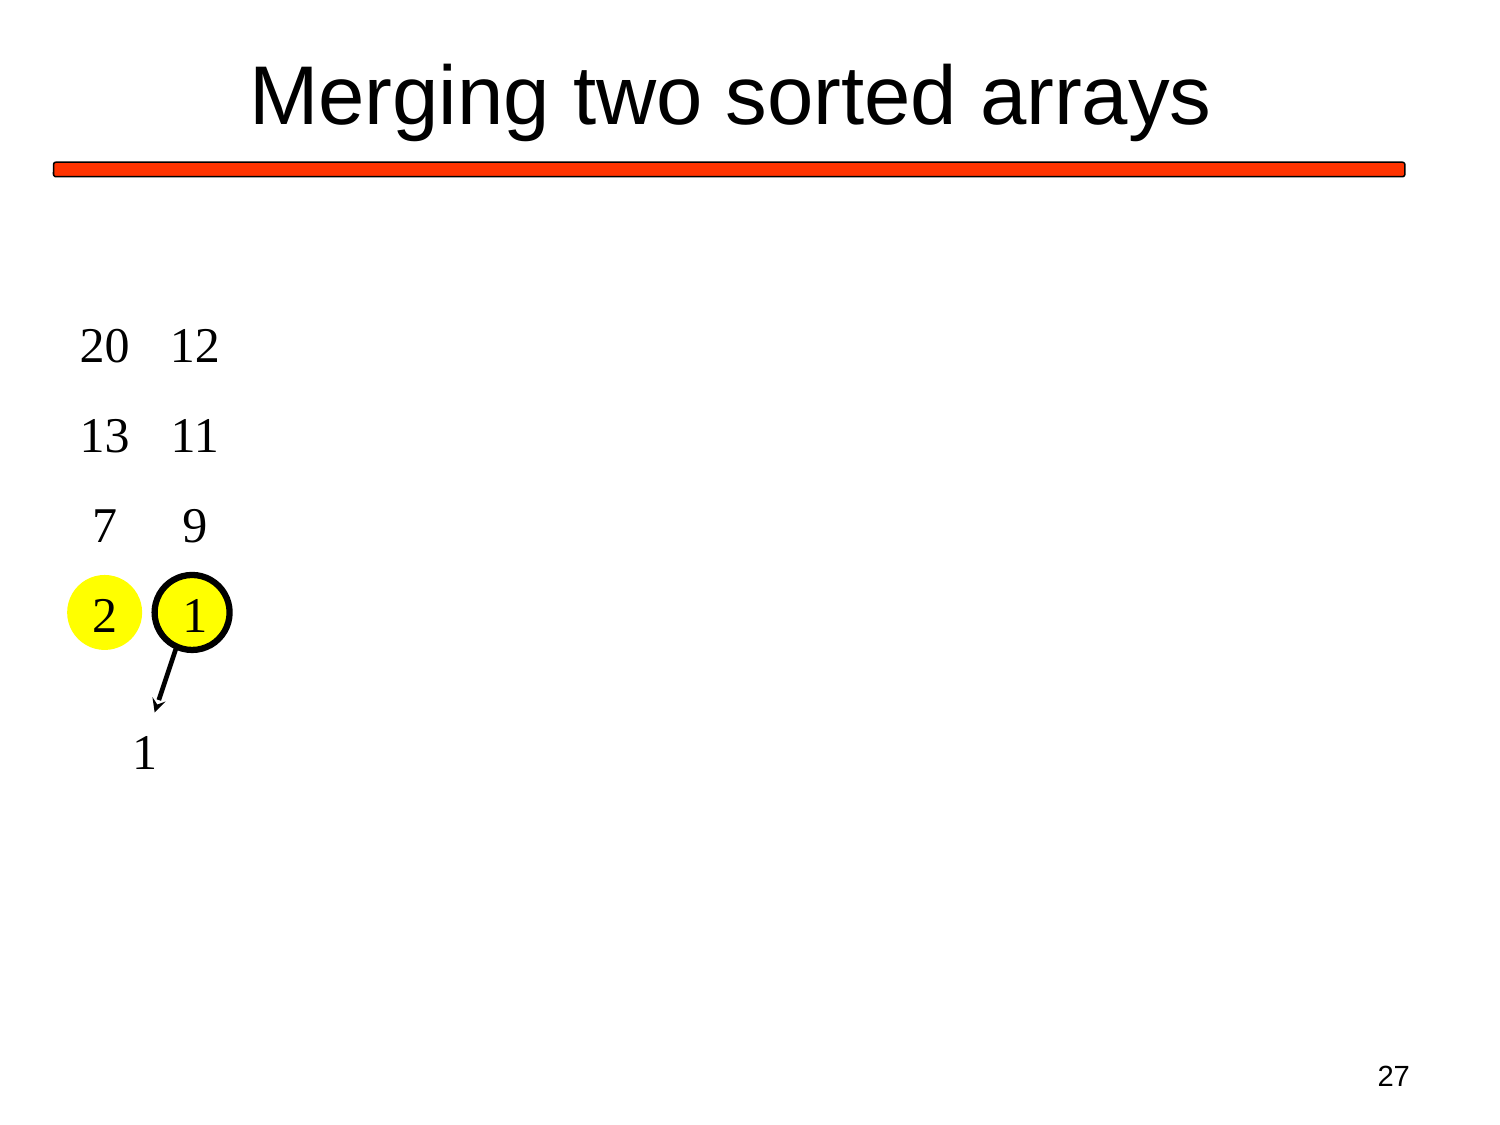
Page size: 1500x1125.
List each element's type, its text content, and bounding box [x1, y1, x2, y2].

text_box 12 11 9 1 [154, 274, 235, 650]
text_box [152, 698, 165, 712]
slide_number 27 [1074, 1049, 1425, 1103]
text_box 1 [117, 712, 173, 788]
text_box 20 13 7 2 [64, 274, 145, 650]
title Merging two sorted arrays [55, 16, 1406, 166]
